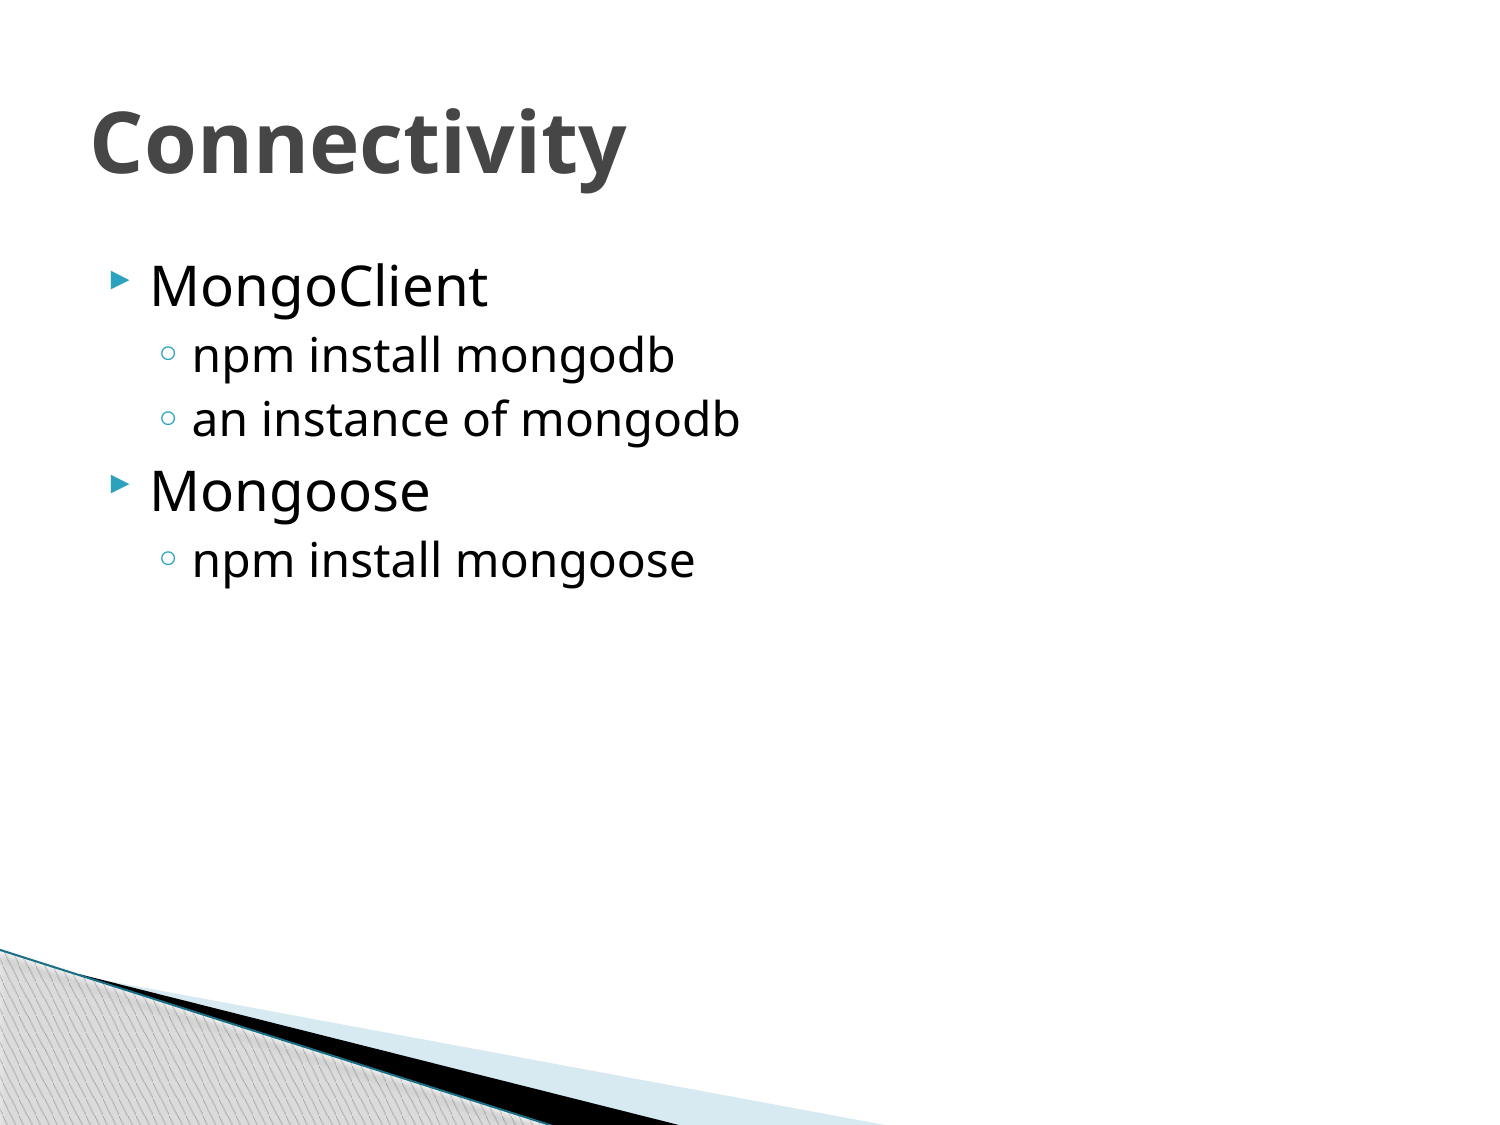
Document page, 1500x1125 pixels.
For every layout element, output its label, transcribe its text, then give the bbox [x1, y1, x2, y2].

title Connectivity [75, 45, 1425, 233]
list MongoClient npm install mongodb an instance of mongodb Mongoose npm install mongoose [75, 243, 1425, 986]
